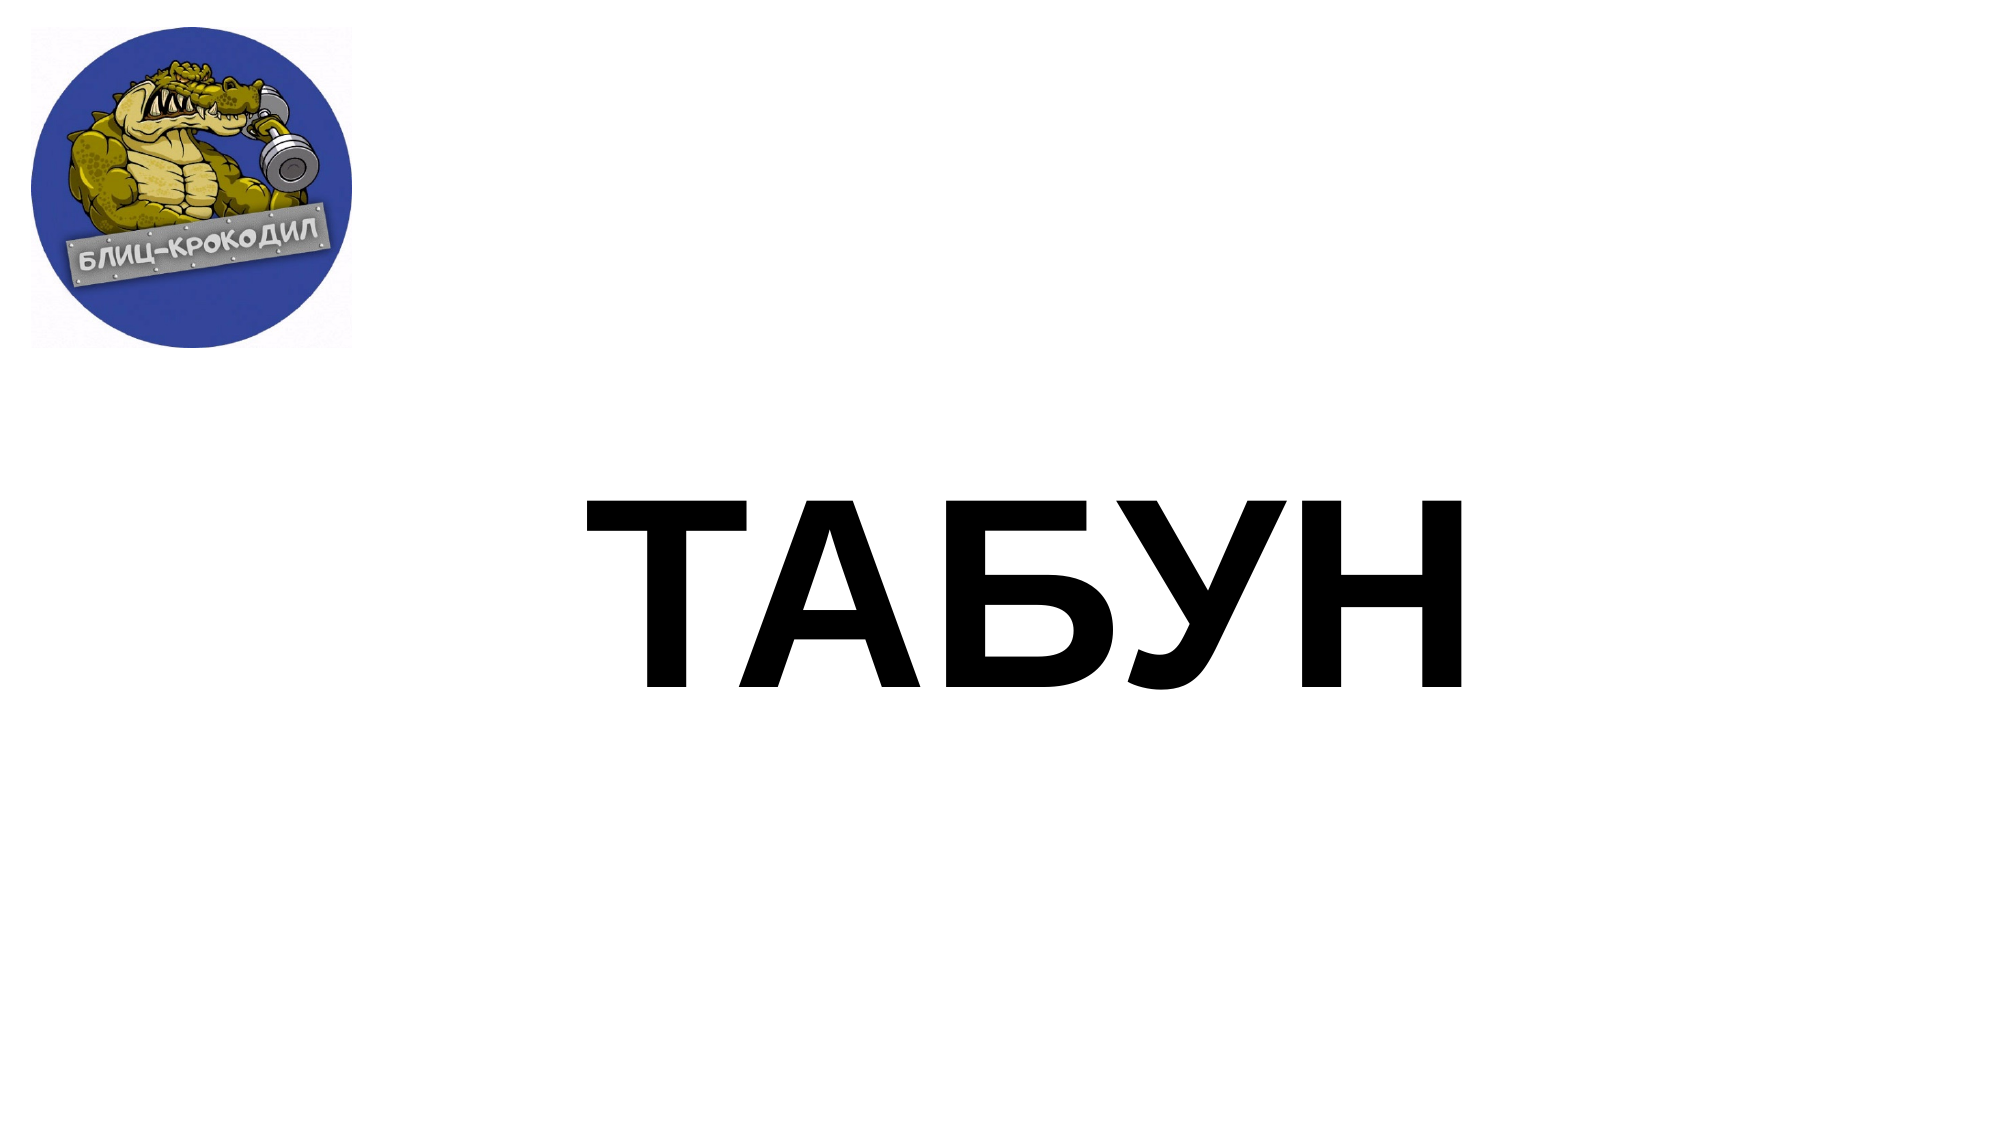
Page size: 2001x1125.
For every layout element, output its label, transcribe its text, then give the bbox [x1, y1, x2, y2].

picture [31, 27, 352, 348]
title ТАБУН [282, 361, 1783, 754]
